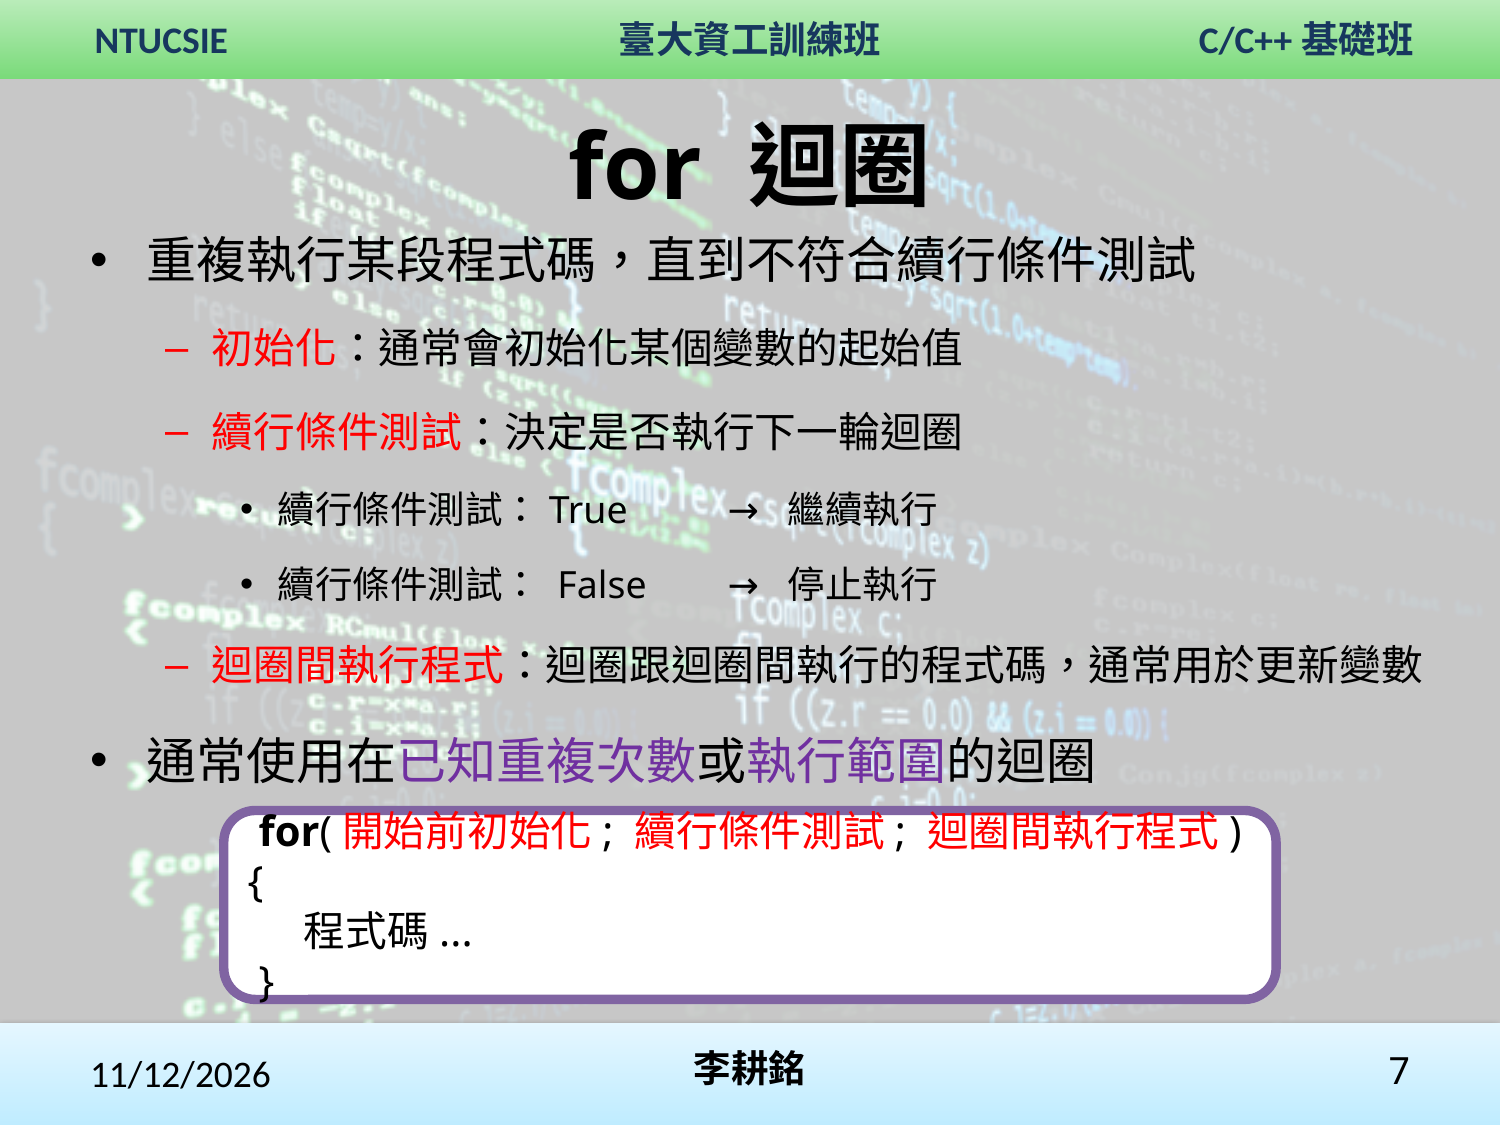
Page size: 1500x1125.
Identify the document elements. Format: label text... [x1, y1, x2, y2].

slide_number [75, 1042, 425, 1103]
list 重複執行某段程式碼，直到不符合續行條件測試 初始化：通常會初始化某個變數的起始值 續行條件測試：決定是否執行下一輪迴圈 續行條件測試：True → 繼續執行 續行條件測試： False → 停止執行 迴圈間執行程式：迴圈跟迴圈間執行的程式碼，通常用於更新變數 通常使用在已知重複次數或執行範圍的迴圈 [75, 191, 1471, 934]
title for 迴圈 [75, 82, 1425, 191]
text_box for(開始前初始化; 續行條件測試; 迴圈間執行程式){ 程式碼... } [221, 808, 1279, 1002]
slide_number 7 [1074, 1042, 1425, 1103]
footer 李耕銘 [512, 1042, 988, 1103]
